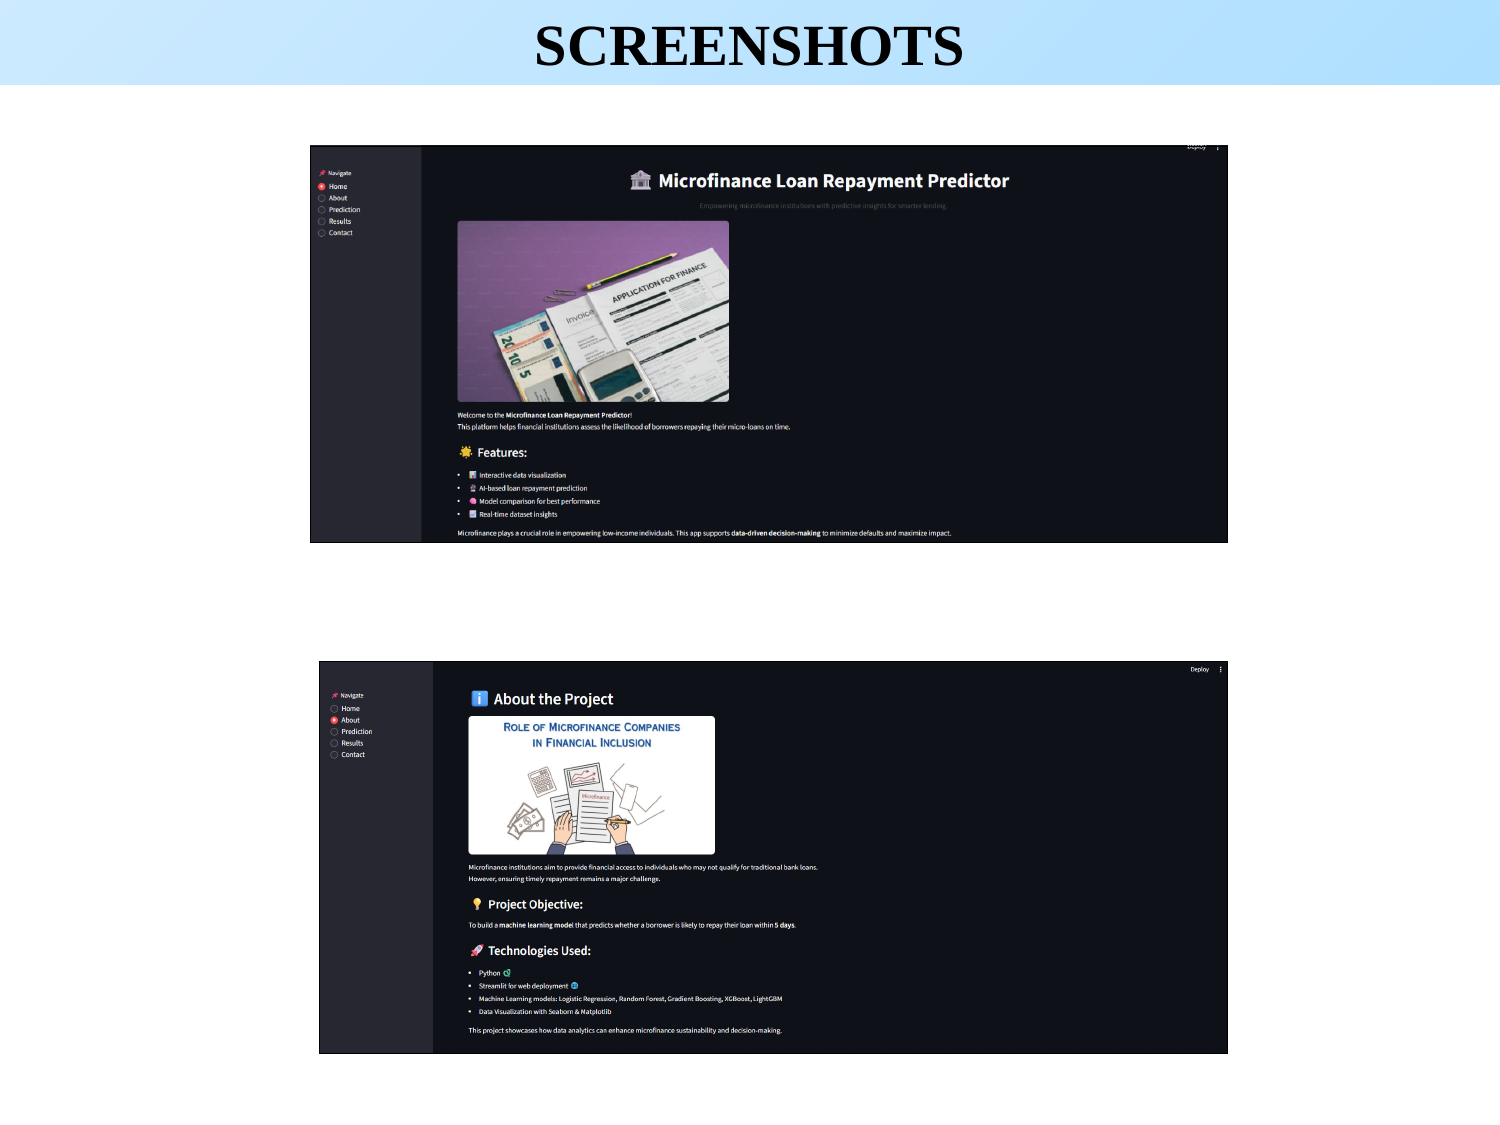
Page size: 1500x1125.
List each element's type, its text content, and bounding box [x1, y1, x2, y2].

picture [310, 145, 1228, 542]
picture [319, 661, 1228, 1054]
text_box SCREENSHOTS [0, 0, 1500, 85]
